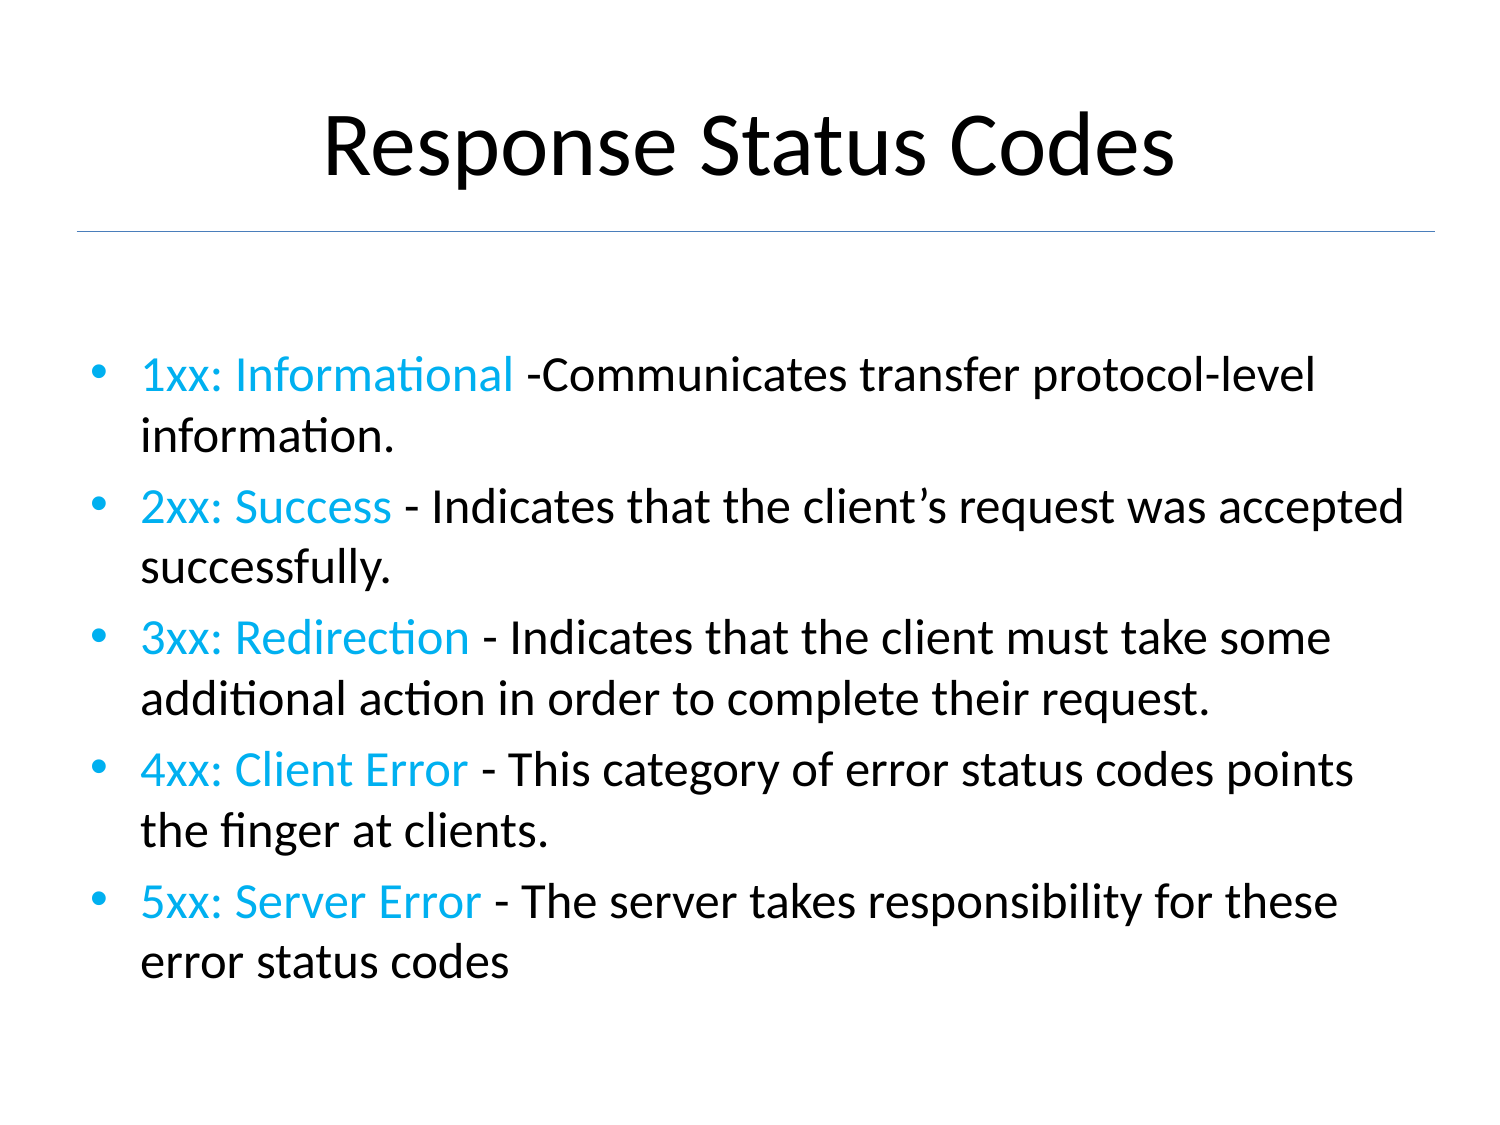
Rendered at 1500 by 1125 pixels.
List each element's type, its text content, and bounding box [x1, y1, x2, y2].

title Response Status Codes [75, 45, 1425, 233]
list 1xx: Informational -Communicates transfer protocol-level information. 2xx: Success - Indicates that the client’s request was accepted successfully. 3xx: Redirection - Indicates that the client must take some additional action in order to complete their request. 4xx: Client Error - This category of error status codes points the finger at clients. 5xx: Server Error - The server takes responsibility for these error status codes [75, 262, 1425, 1005]
